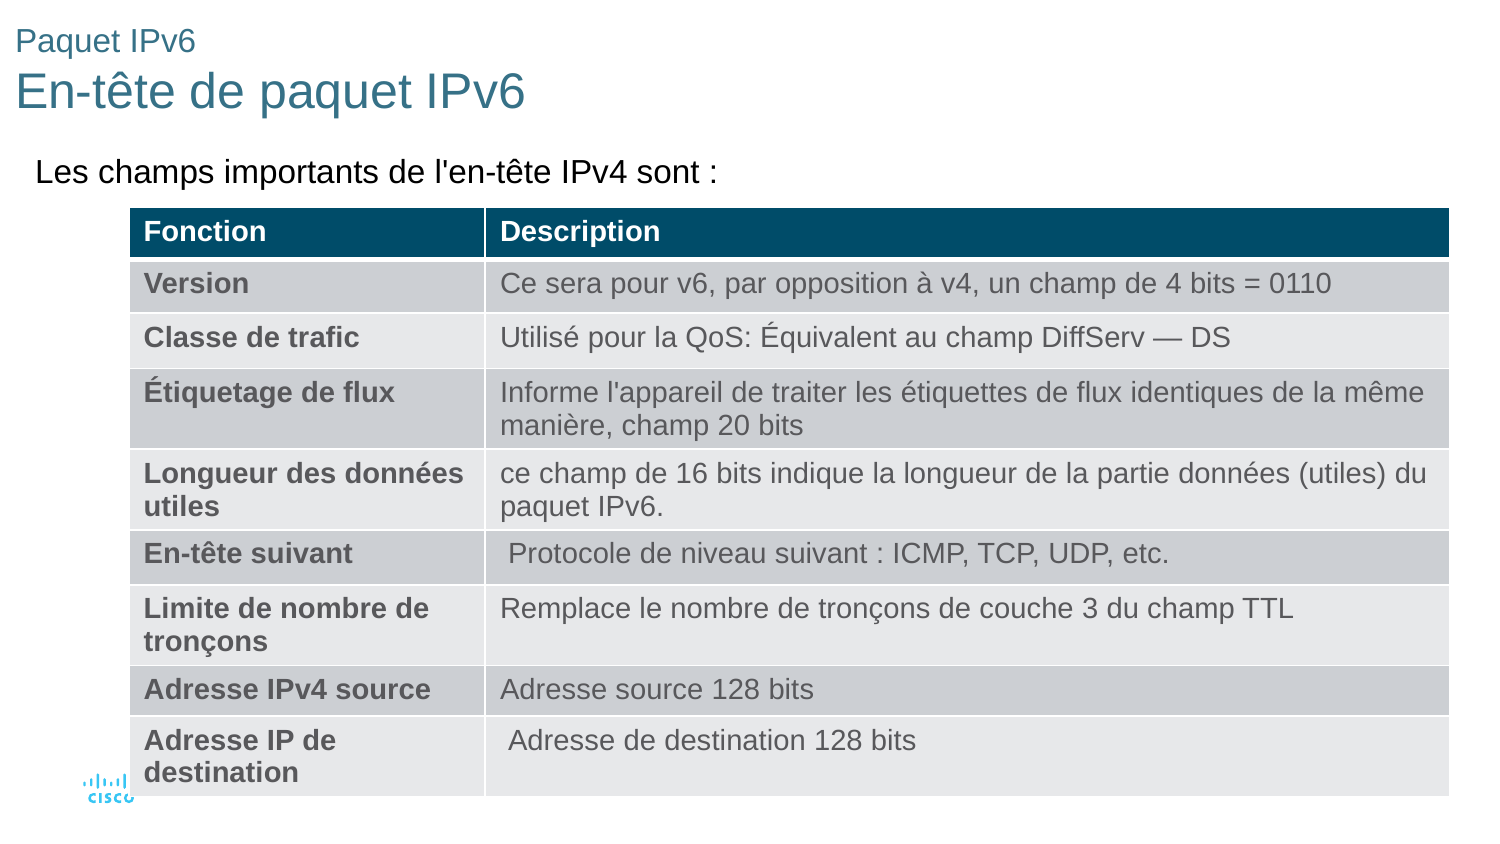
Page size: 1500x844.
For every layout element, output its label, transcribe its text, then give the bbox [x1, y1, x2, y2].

title Paquet IPv6 En-tête de paquet IPv6 [0, 6, 1500, 131]
table_cell Longueur des données utiles [130, 450, 484, 529]
table_cell Utilisé pour la QoS: Équivalent au champ DiffServ — DS [486, 314, 1449, 368]
table_cell Protocole de niveau suivant : ICMP, TCP, UDP, etc. [486, 531, 1449, 584]
list Les champs importants de l'en-tête IPv4 sont : [20, 142, 1373, 218]
table_cell ce champ de 16 bits indique la longueur de la partie données (utiles) du paquet IPv6. [486, 450, 1449, 529]
table_cell Limite de nombre de tronçons [130, 586, 484, 665]
table_cell Ce sera pour v6, par opposition à v4, un champ de 4 bits = 0110 [486, 262, 1449, 312]
table_cell Adresse IP de destination [130, 717, 484, 796]
table_cell Étiquetage de flux [130, 369, 484, 448]
table_cell Remplace le nombre de tronçons de couche 3 du champ TTL [486, 586, 1449, 665]
table_header Description [486, 208, 1449, 257]
table_header Fonction [130, 208, 484, 257]
table_cell Adresse de destination 128 bits [486, 717, 1449, 796]
table_cell Adresse IPv4 source [130, 666, 484, 715]
table_cell Classe de trafic [130, 314, 484, 368]
table_cell Adresse source 128 bits [486, 666, 1449, 715]
table_cell Version [130, 262, 484, 312]
table_cell En-tête suivant [130, 531, 484, 584]
table_cell Informe l'appareil de traiter les étiquettes de flux identiques de la même manière, champ 20 bits [486, 369, 1449, 448]
